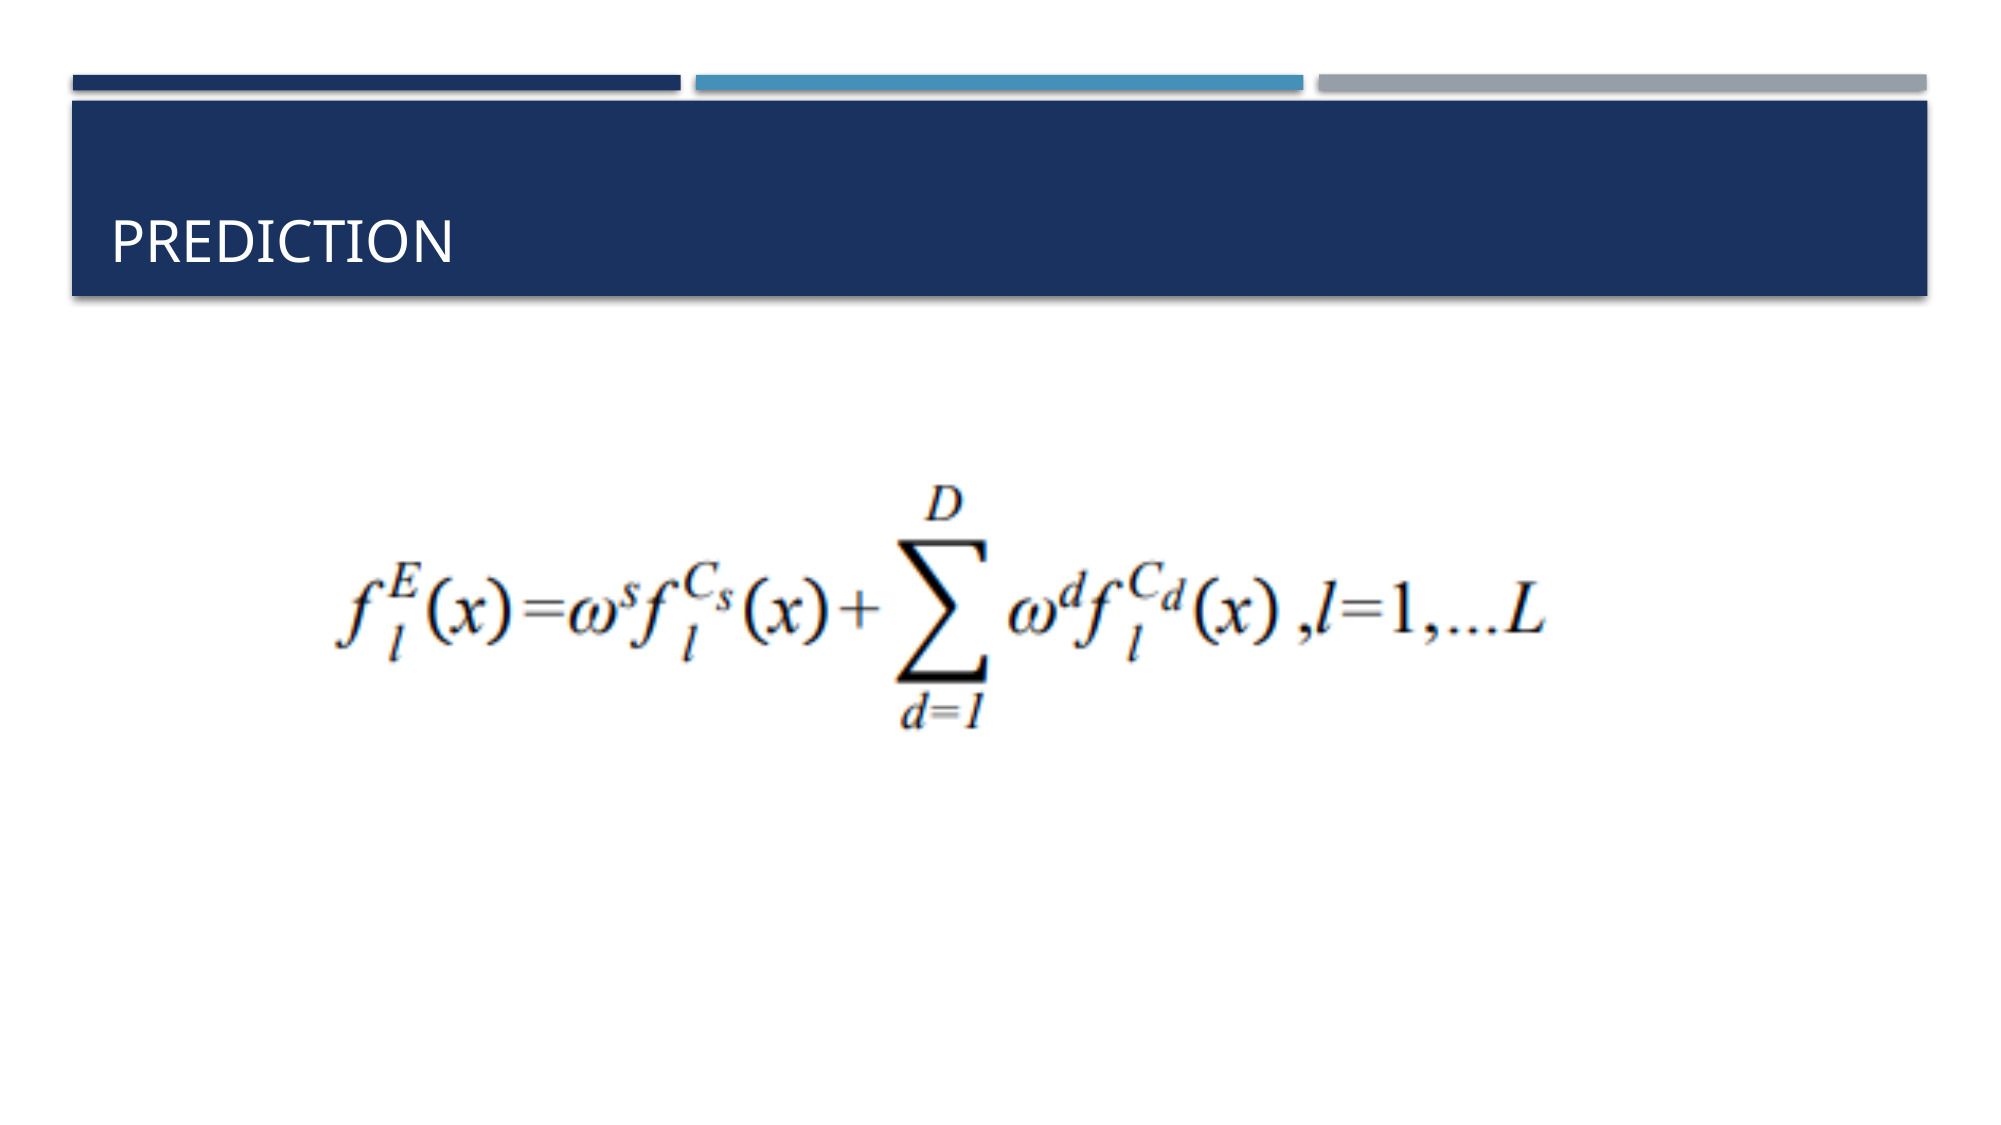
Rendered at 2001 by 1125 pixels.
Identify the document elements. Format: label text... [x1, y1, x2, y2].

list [260, 464, 1618, 739]
title Prediction [95, 115, 1905, 282]
